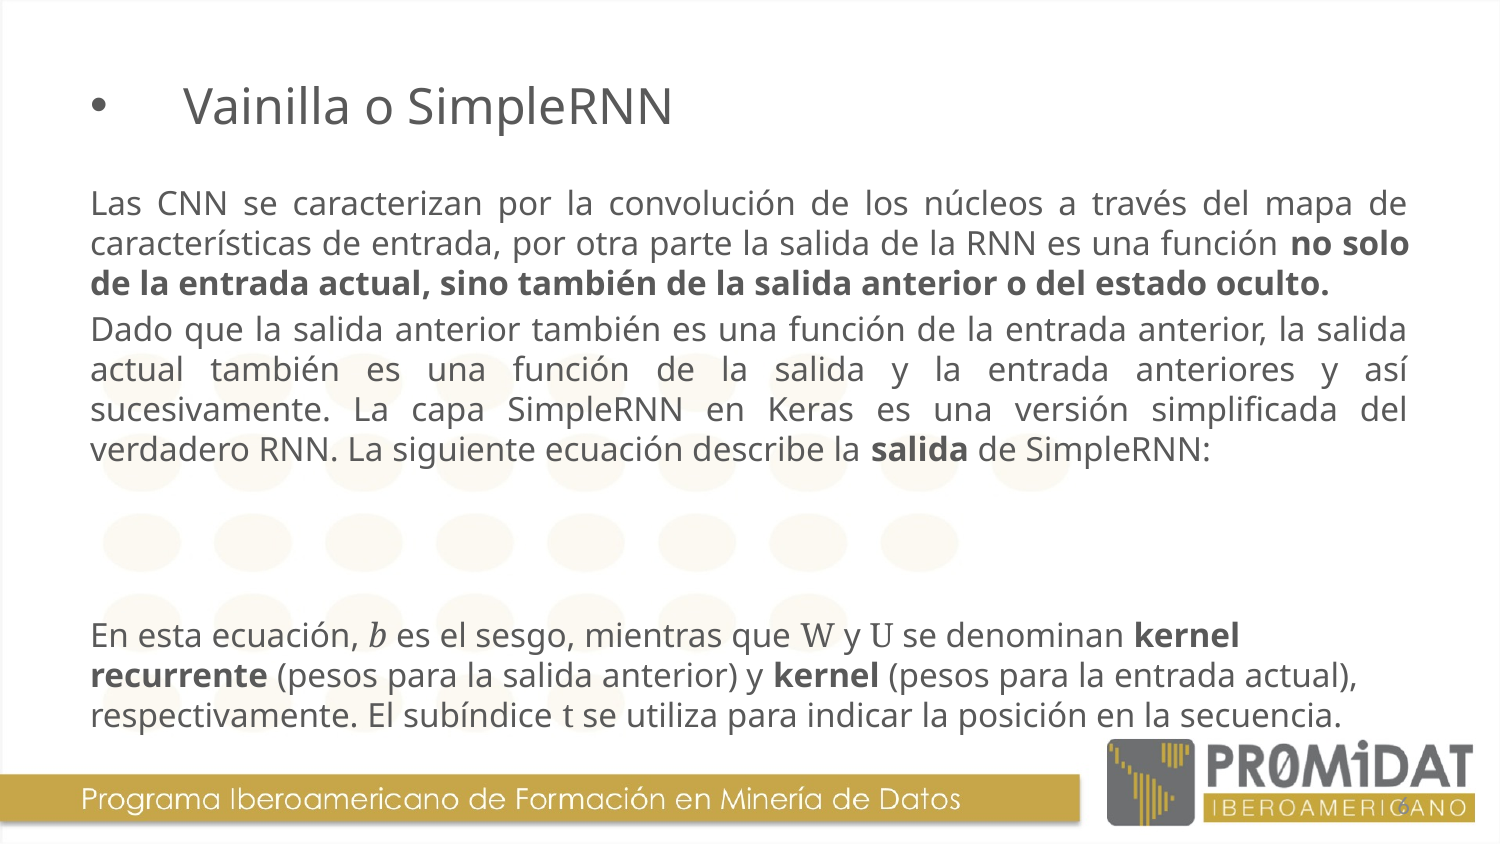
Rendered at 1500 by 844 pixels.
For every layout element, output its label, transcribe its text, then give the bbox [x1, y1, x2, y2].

slide_number 6 [1074, 782, 1425, 828]
title Vainilla o SimpleRNN [75, 33, 1425, 175]
picture [0, 1, 1500, 844]
